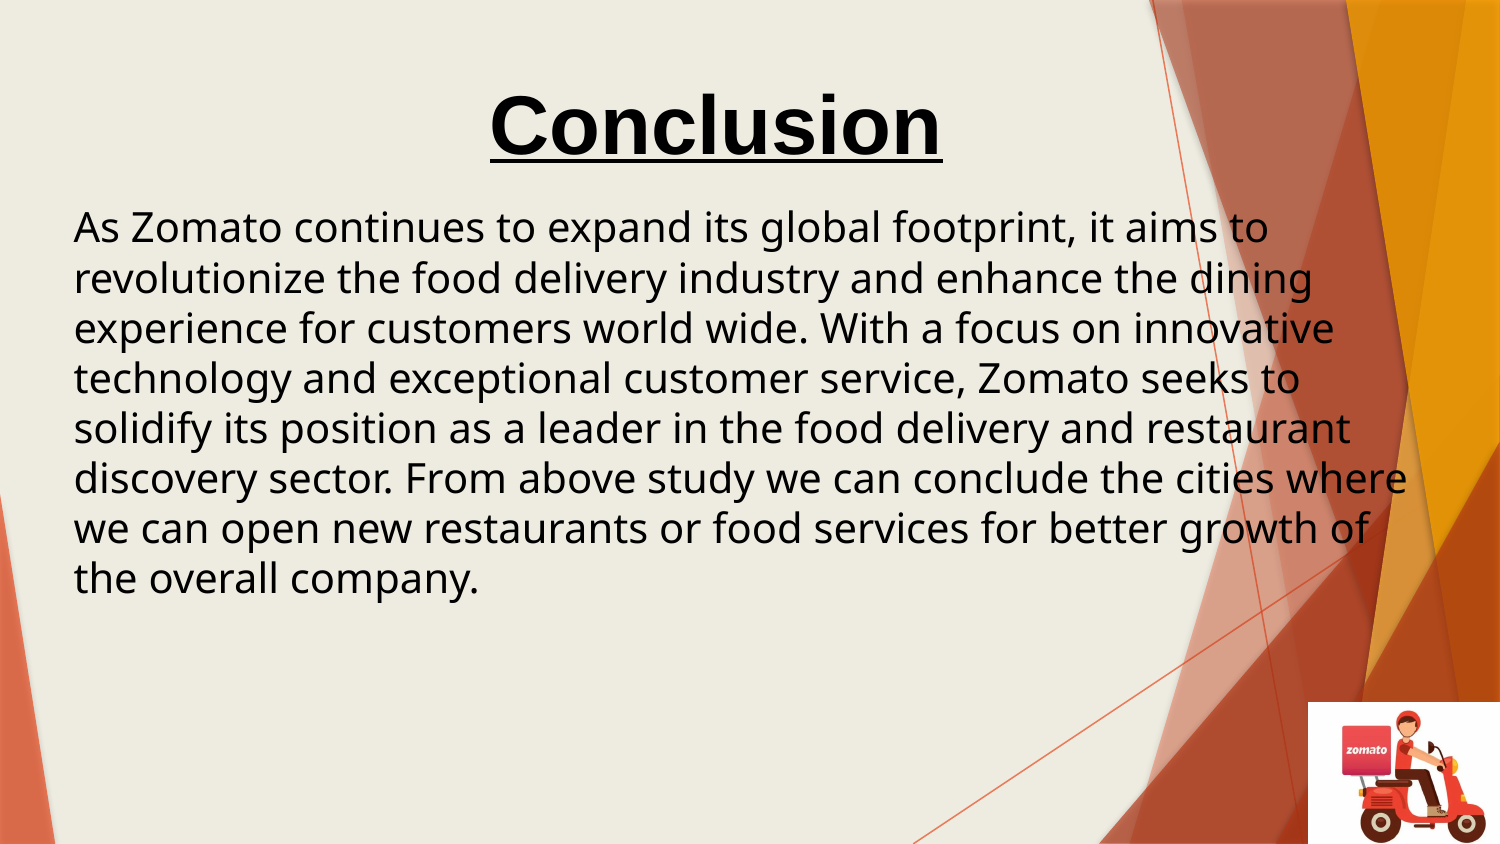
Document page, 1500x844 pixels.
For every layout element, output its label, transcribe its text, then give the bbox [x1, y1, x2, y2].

picture [1307, 702, 1500, 844]
list As Zomato continues to expand its global footprint, it aims to revolutionize the food delivery industry and enhance the dining experience for customers world wide. With a focus on innovative technology and exceptional customer service, Zomato seeks to solidify its position as a leader in the food delivery and restaurant discovery sector. From above study we can conclude the cities where we can open new restaurants or food services for better growth of the overall company. [34, 186, 1426, 654]
title Conclusion [50, 56, 1383, 186]
